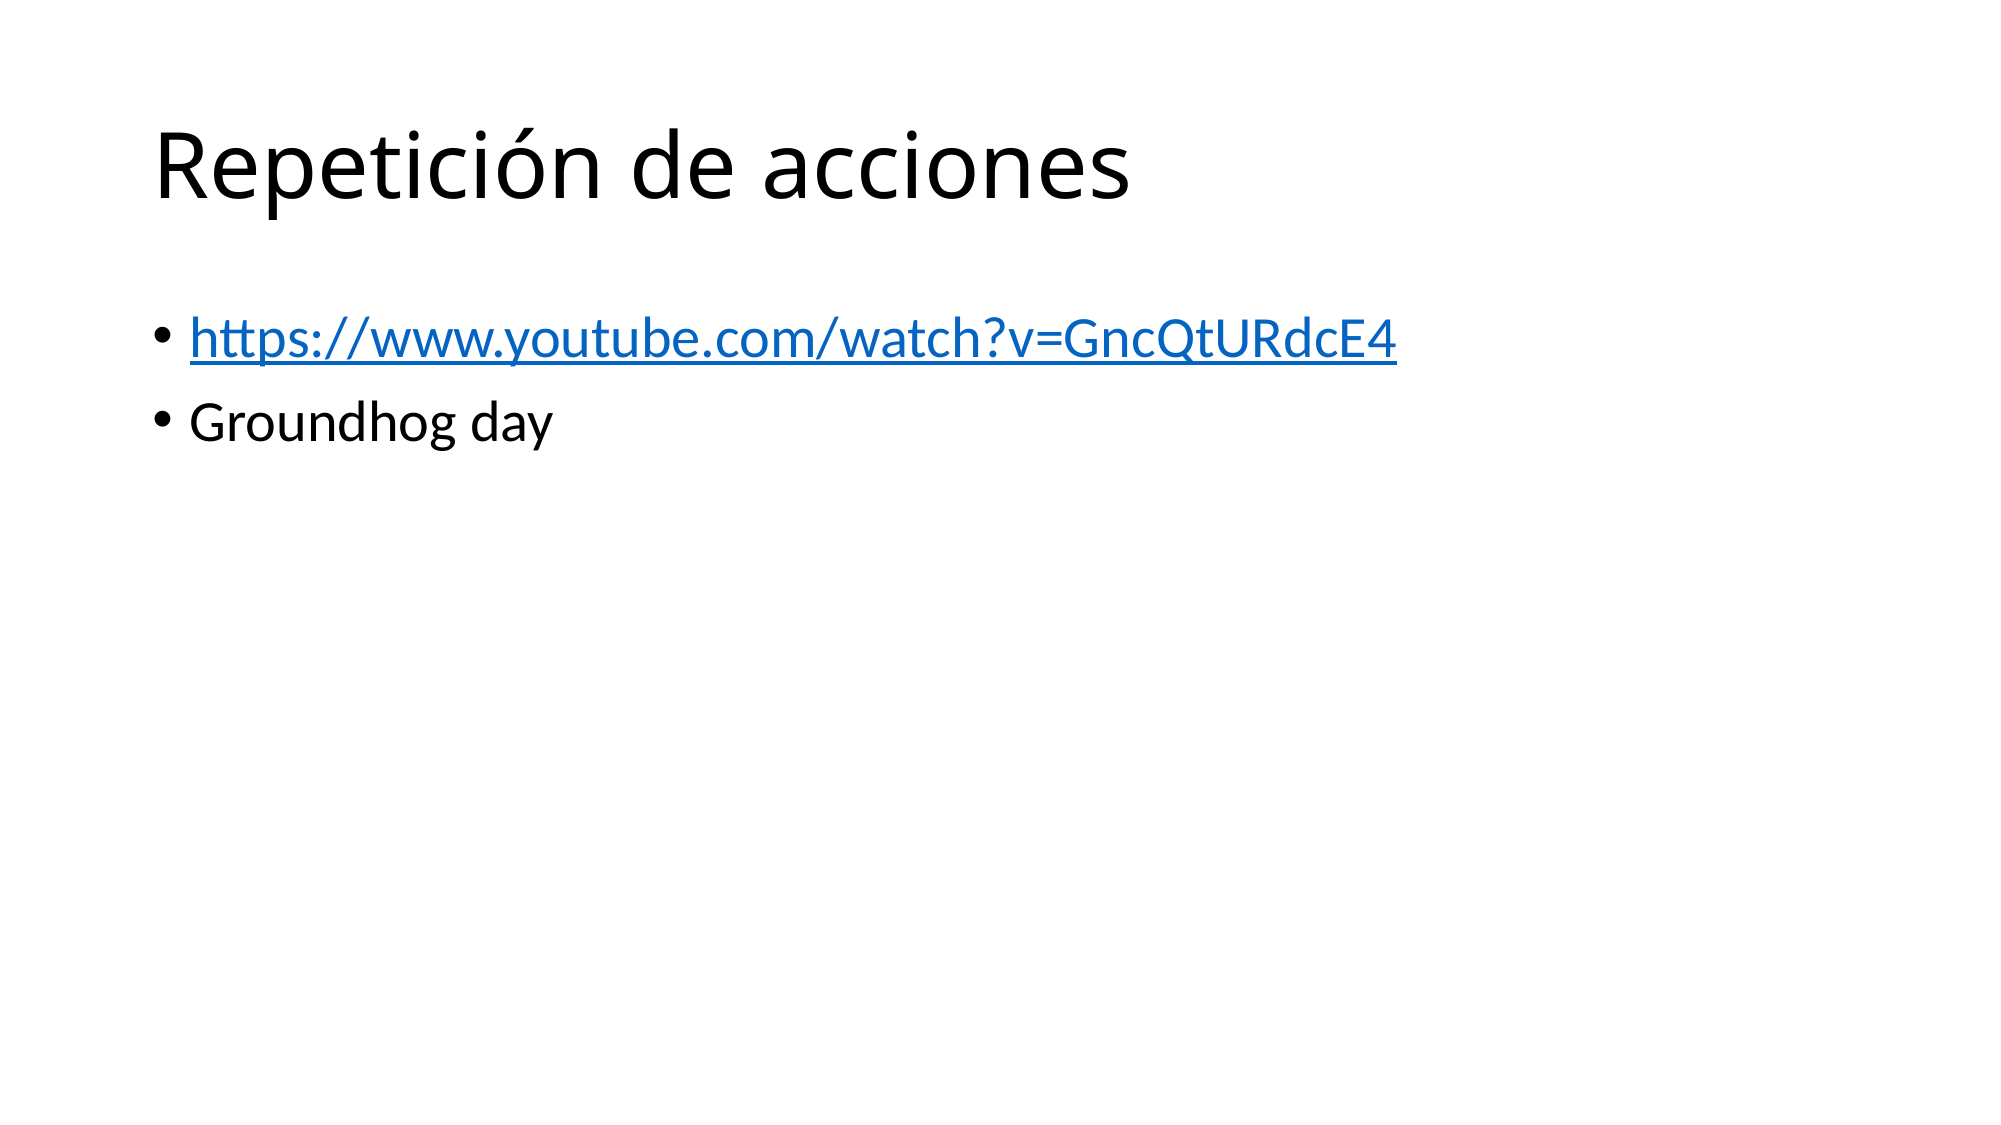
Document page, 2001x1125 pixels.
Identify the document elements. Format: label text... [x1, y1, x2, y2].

list https://www.youtube.com/watch?v=GncQtURdcE4 Groundhog day [137, 299, 1863, 1014]
title Repetición de acciones [137, 59, 1863, 278]
